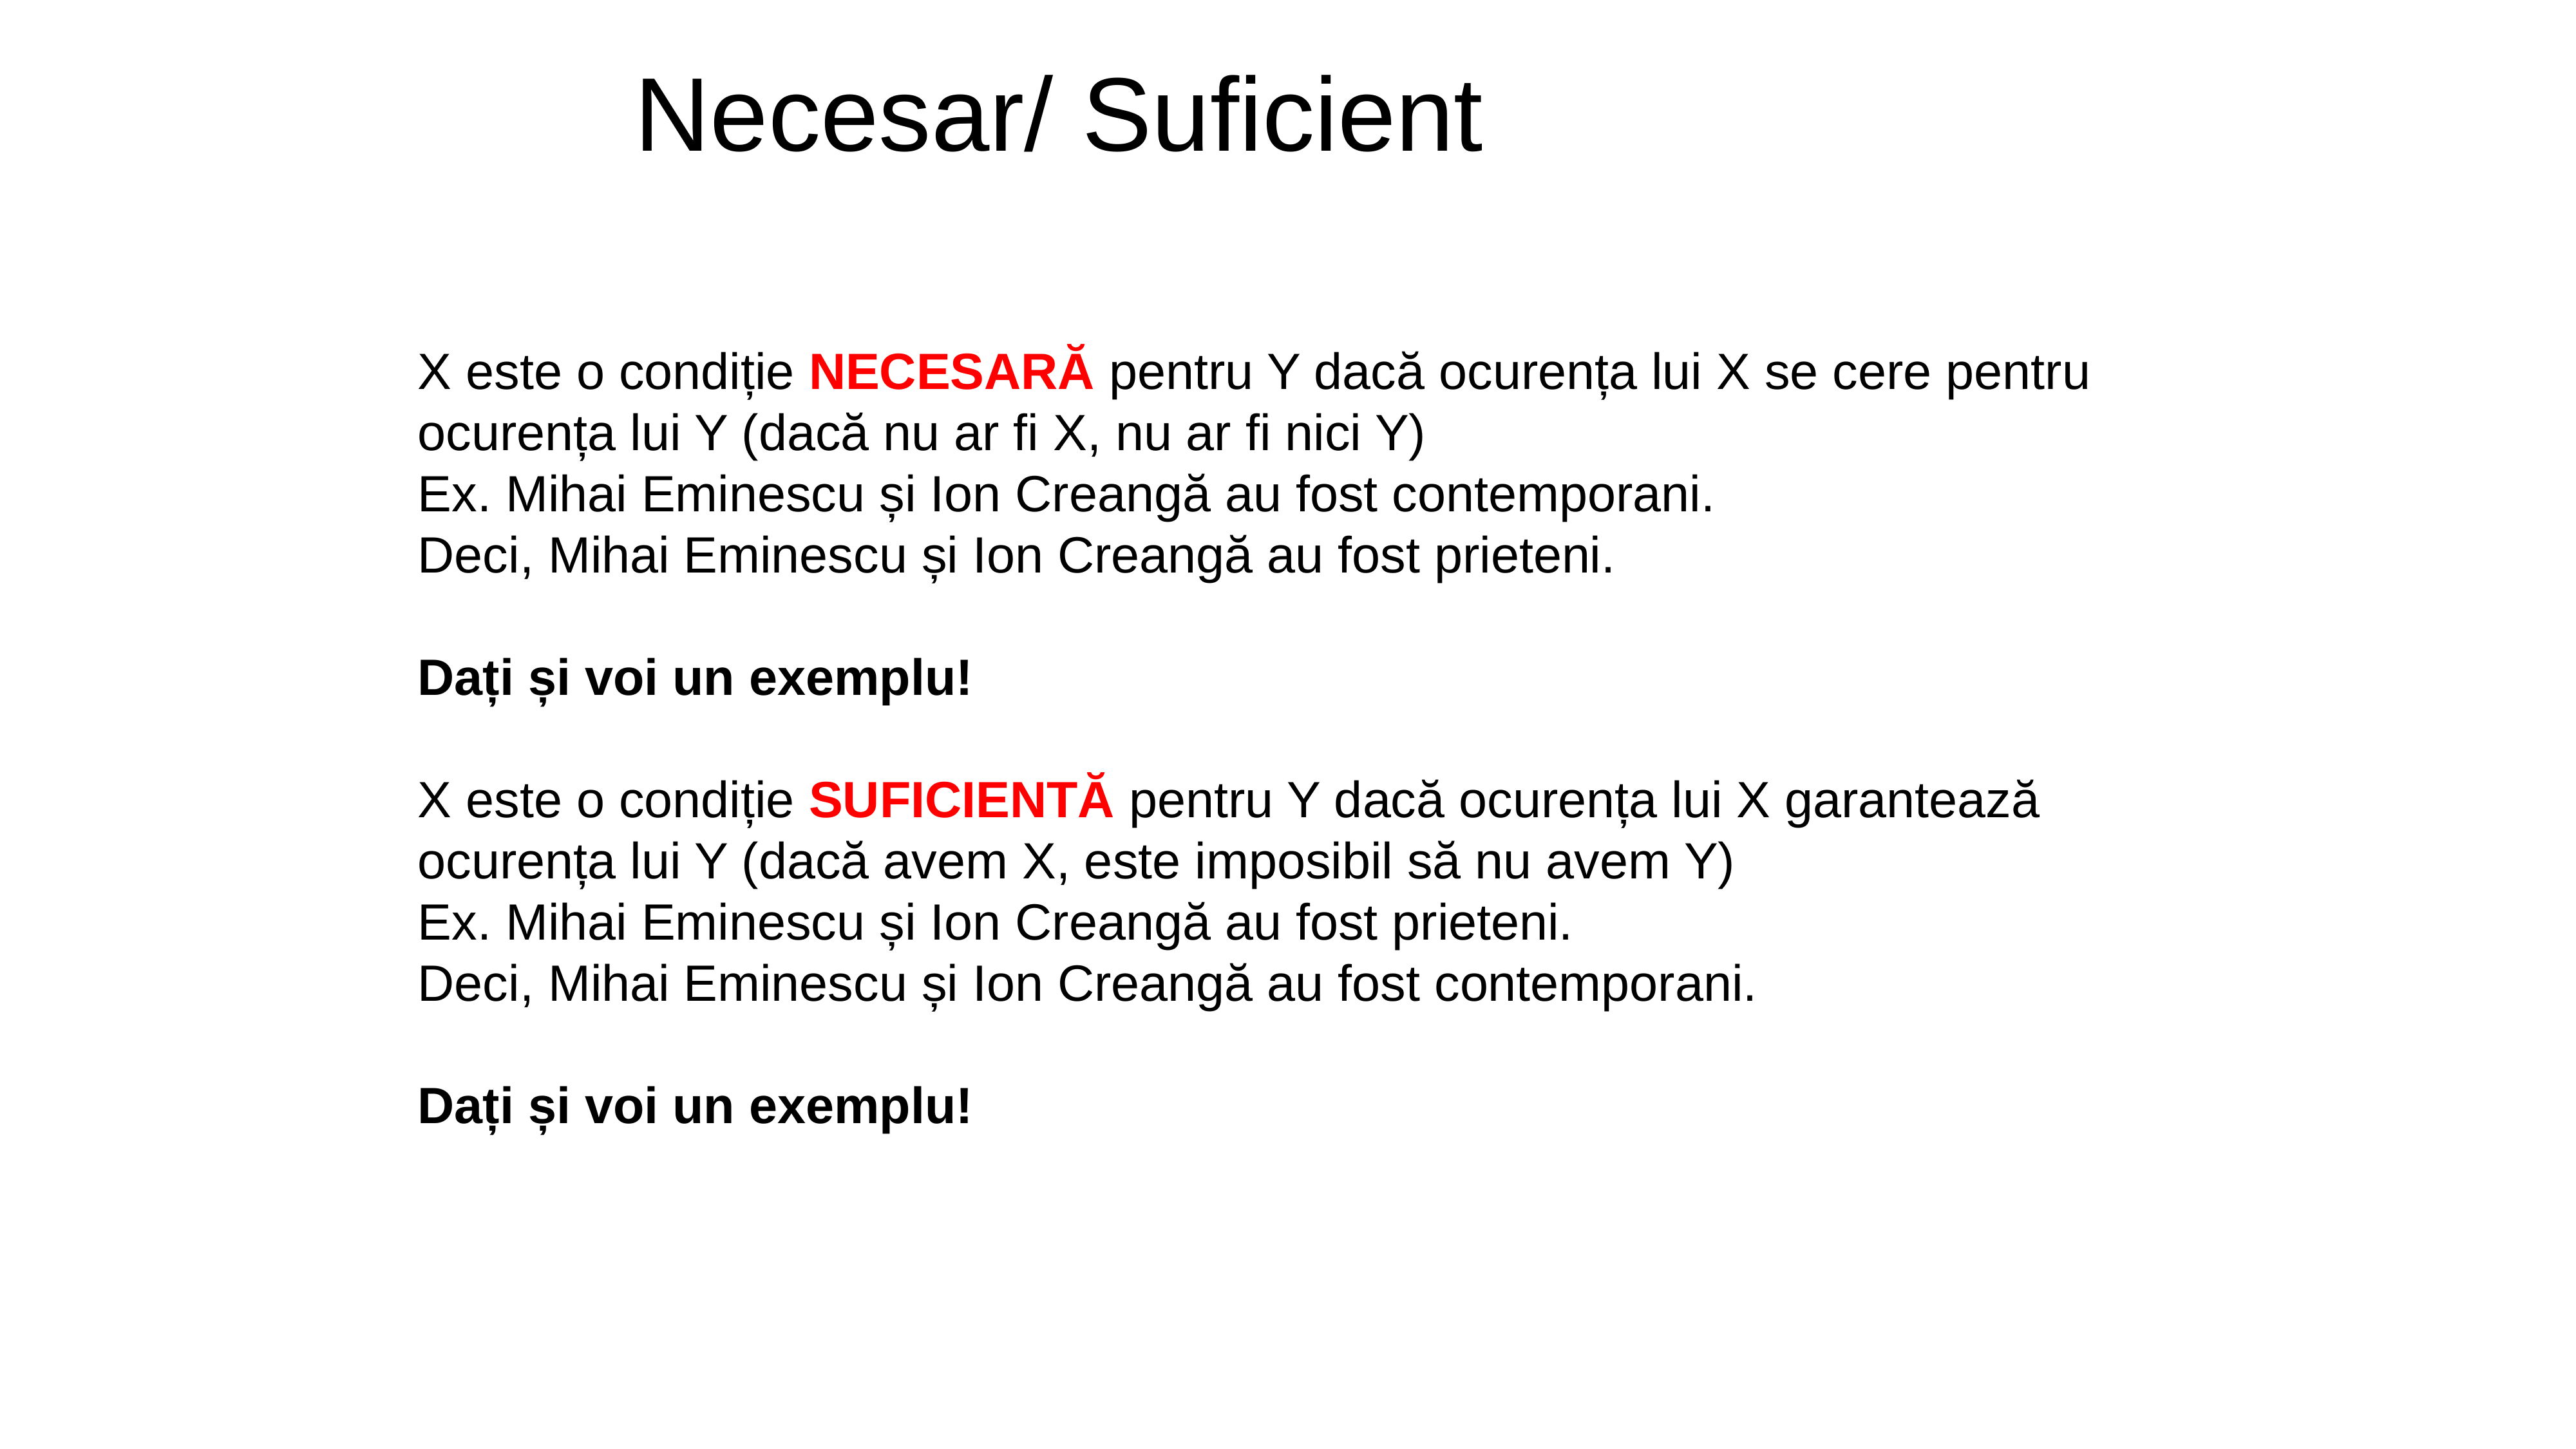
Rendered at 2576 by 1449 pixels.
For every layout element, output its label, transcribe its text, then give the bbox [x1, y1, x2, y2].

list X este o condiție NECESARĂ pentru Y dacă ocurența lui X se cere pentru ocurența lui Y (dacă nu ar fi X, nu ar fi nici Y) Ex. Mihai Eminescu și Ion Creangă au fost contemporani. Deci, Mihai Eminescu și Ion Creangă au fost prieteni. Dați și voi un exemplu! X este o condiție SUFICIENTĂ pentru Y dacă ocurența lui X garantează ocurența lui Y (dacă avem X, este imposibil să nu avem Y) Ex. Mihai Eminescu și Ion Creangă au fost prieteni. Deci, Mihai Eminescu și Ion Creangă au fost contemporani. Dați și voi un exemplu! [417, 337, 2159, 1385]
title Necesar/ Suficient [634, 46, 1942, 177]
